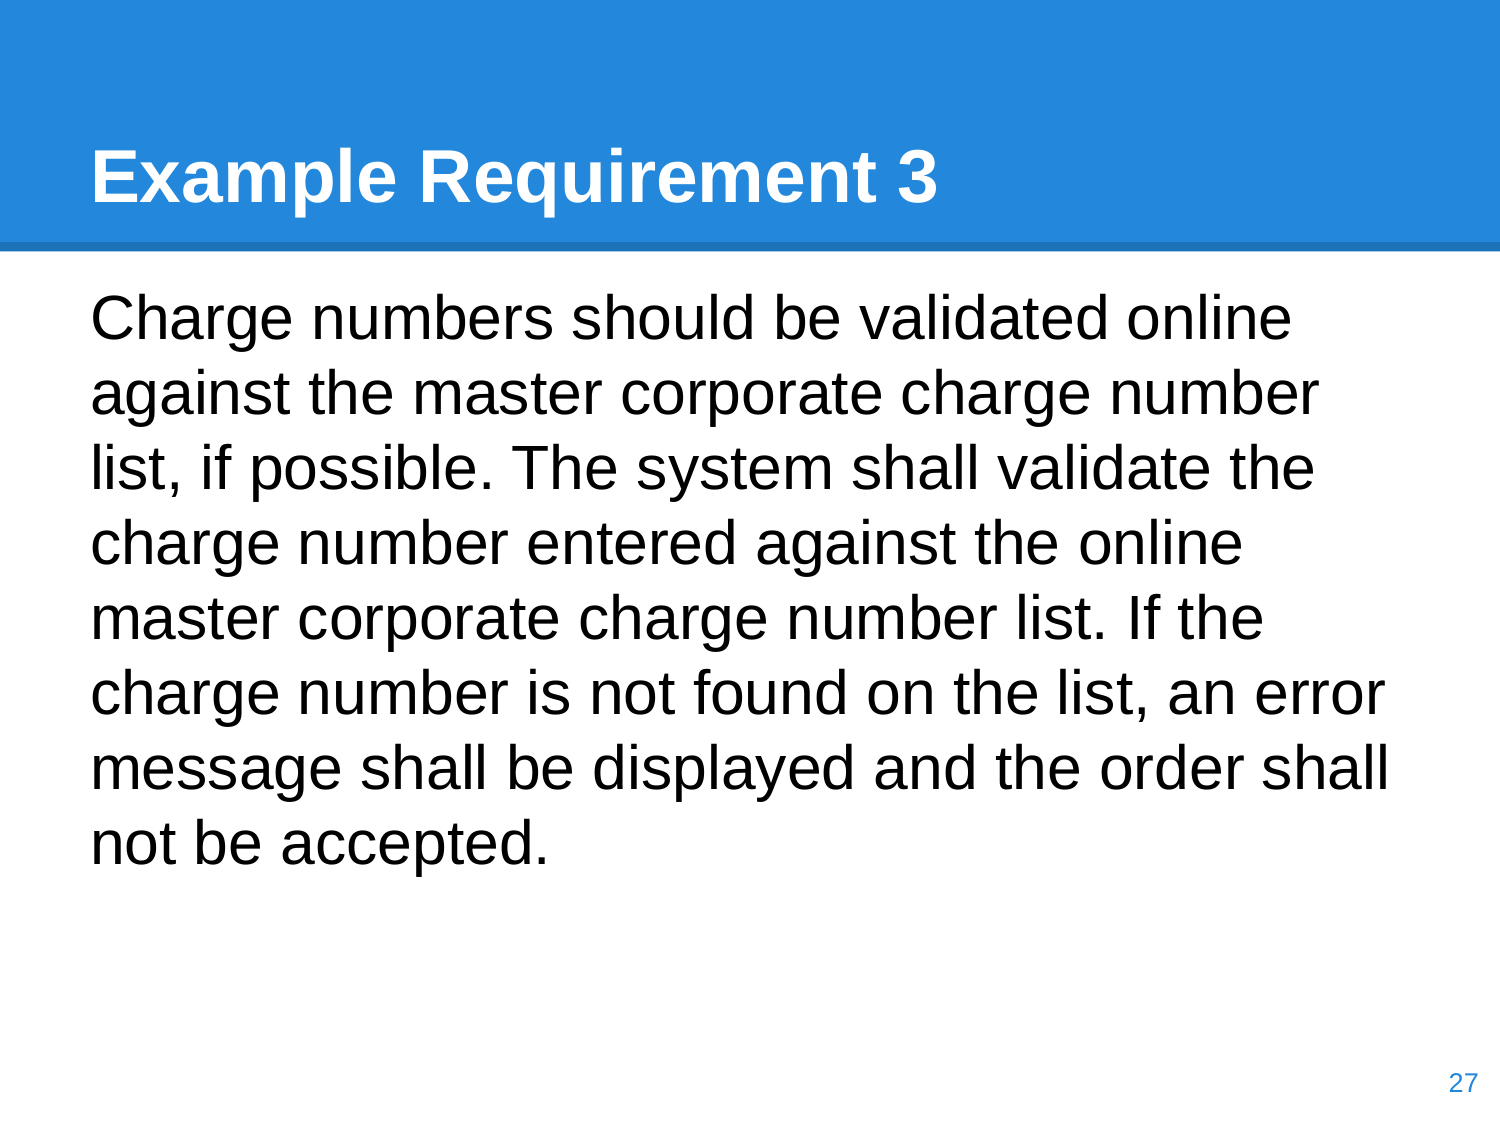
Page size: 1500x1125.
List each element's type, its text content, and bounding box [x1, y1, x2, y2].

title Example Requirement 3 [75, 45, 1425, 233]
list Charge numbers should be validated online against the master corporate charge number list, if possible. The system shall validate the charge number entered against the online master corporate charge number list. If the charge number is not found on the list, an error message shall be displayed and the order shall not be accepted. [75, 262, 1425, 1078]
slide_number ‹#› [1403, 1038, 1494, 1125]
